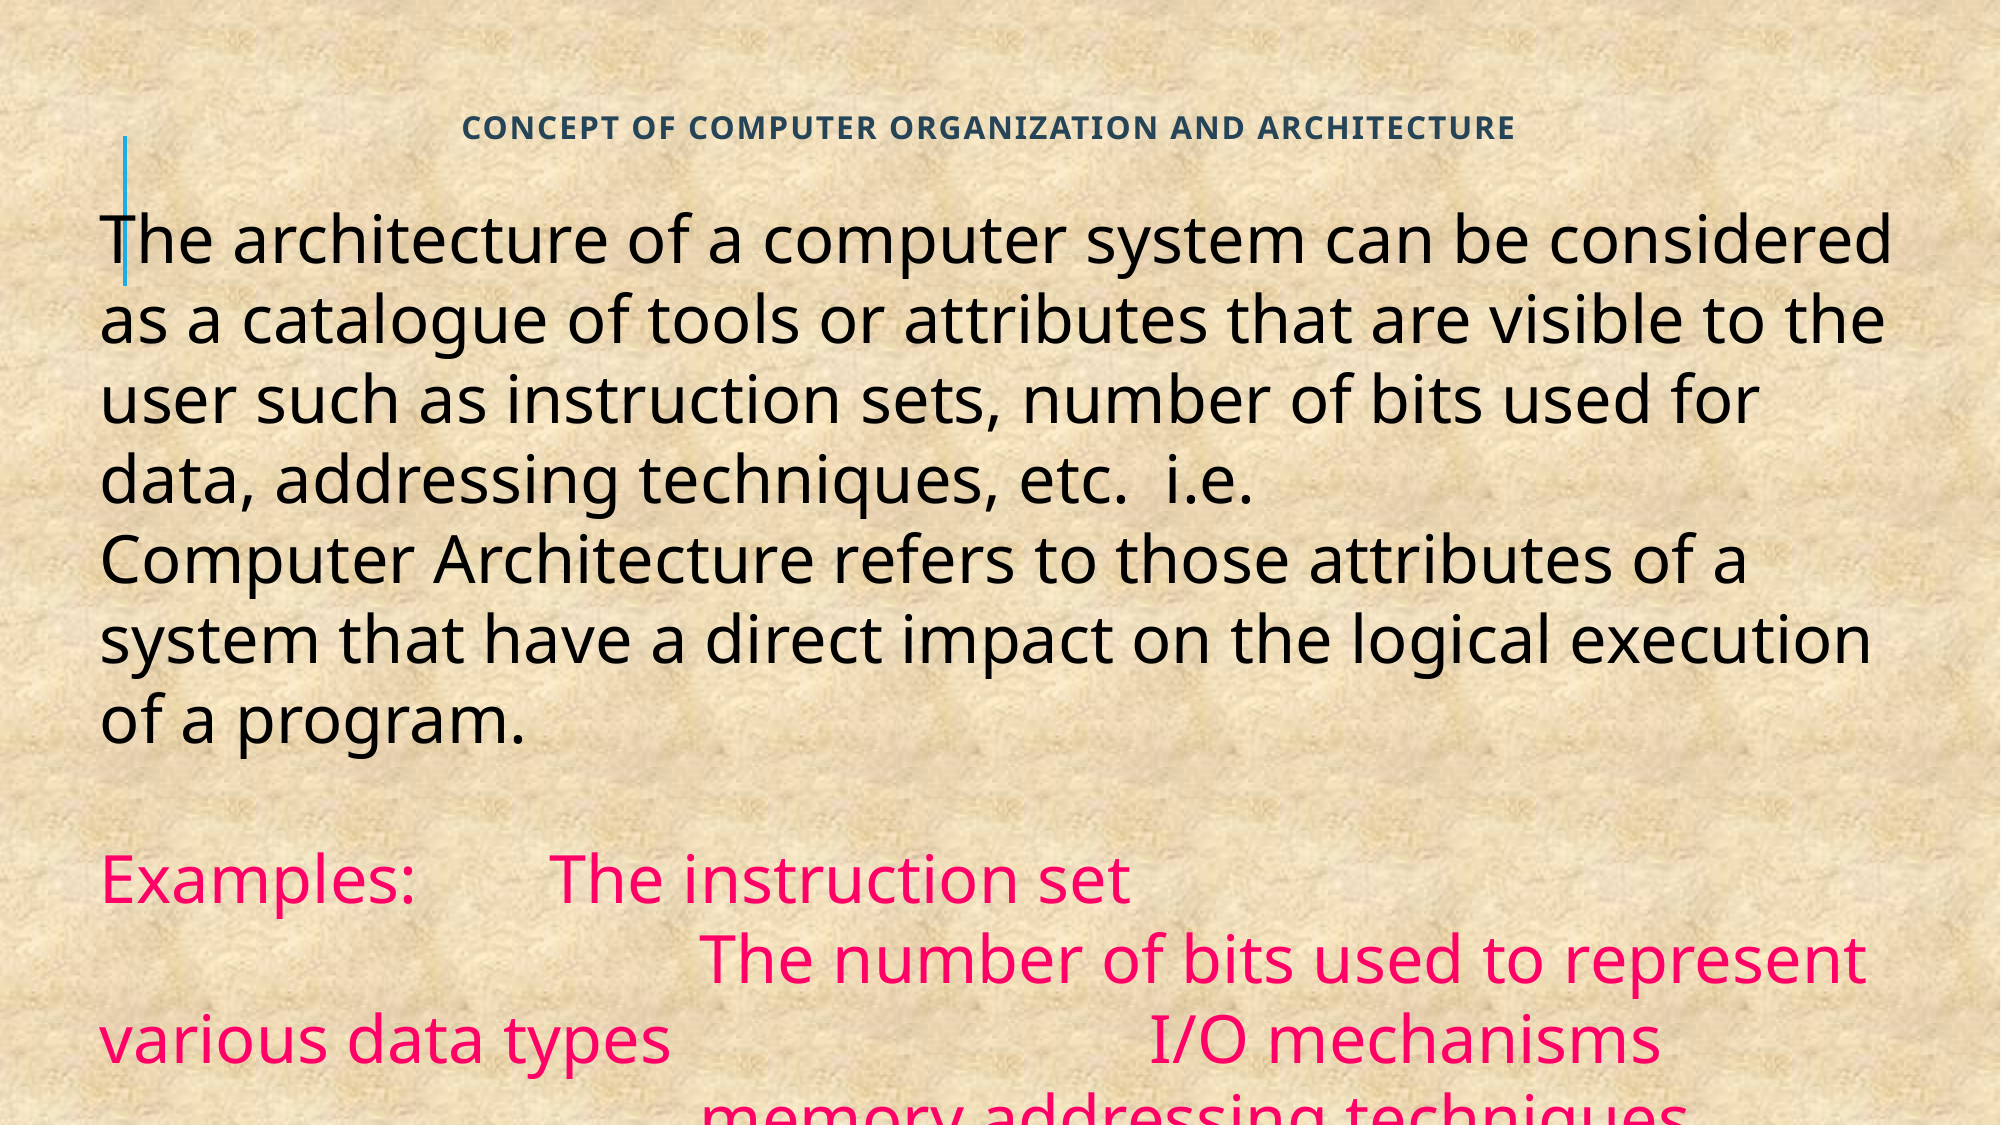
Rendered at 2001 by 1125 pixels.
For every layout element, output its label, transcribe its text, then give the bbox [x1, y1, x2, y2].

text_box The architecture of a computer system can be considered as a catalogue of tools or attributes that are visible to the user such as instruction sets, number of bits used for data, addressing techniques, etc. i.e. Computer Architecture refers to those attributes of a system that have a direct impact on the logical execution of a program. Examples: The instruction set The number of bits used to represent various data types I/O mechanisms memory addressing techniques [84, 189, 1923, 1125]
picture [0, 0, 2001, 1125]
title Concept of computer organization and architecture [137, 72, 1843, 189]
